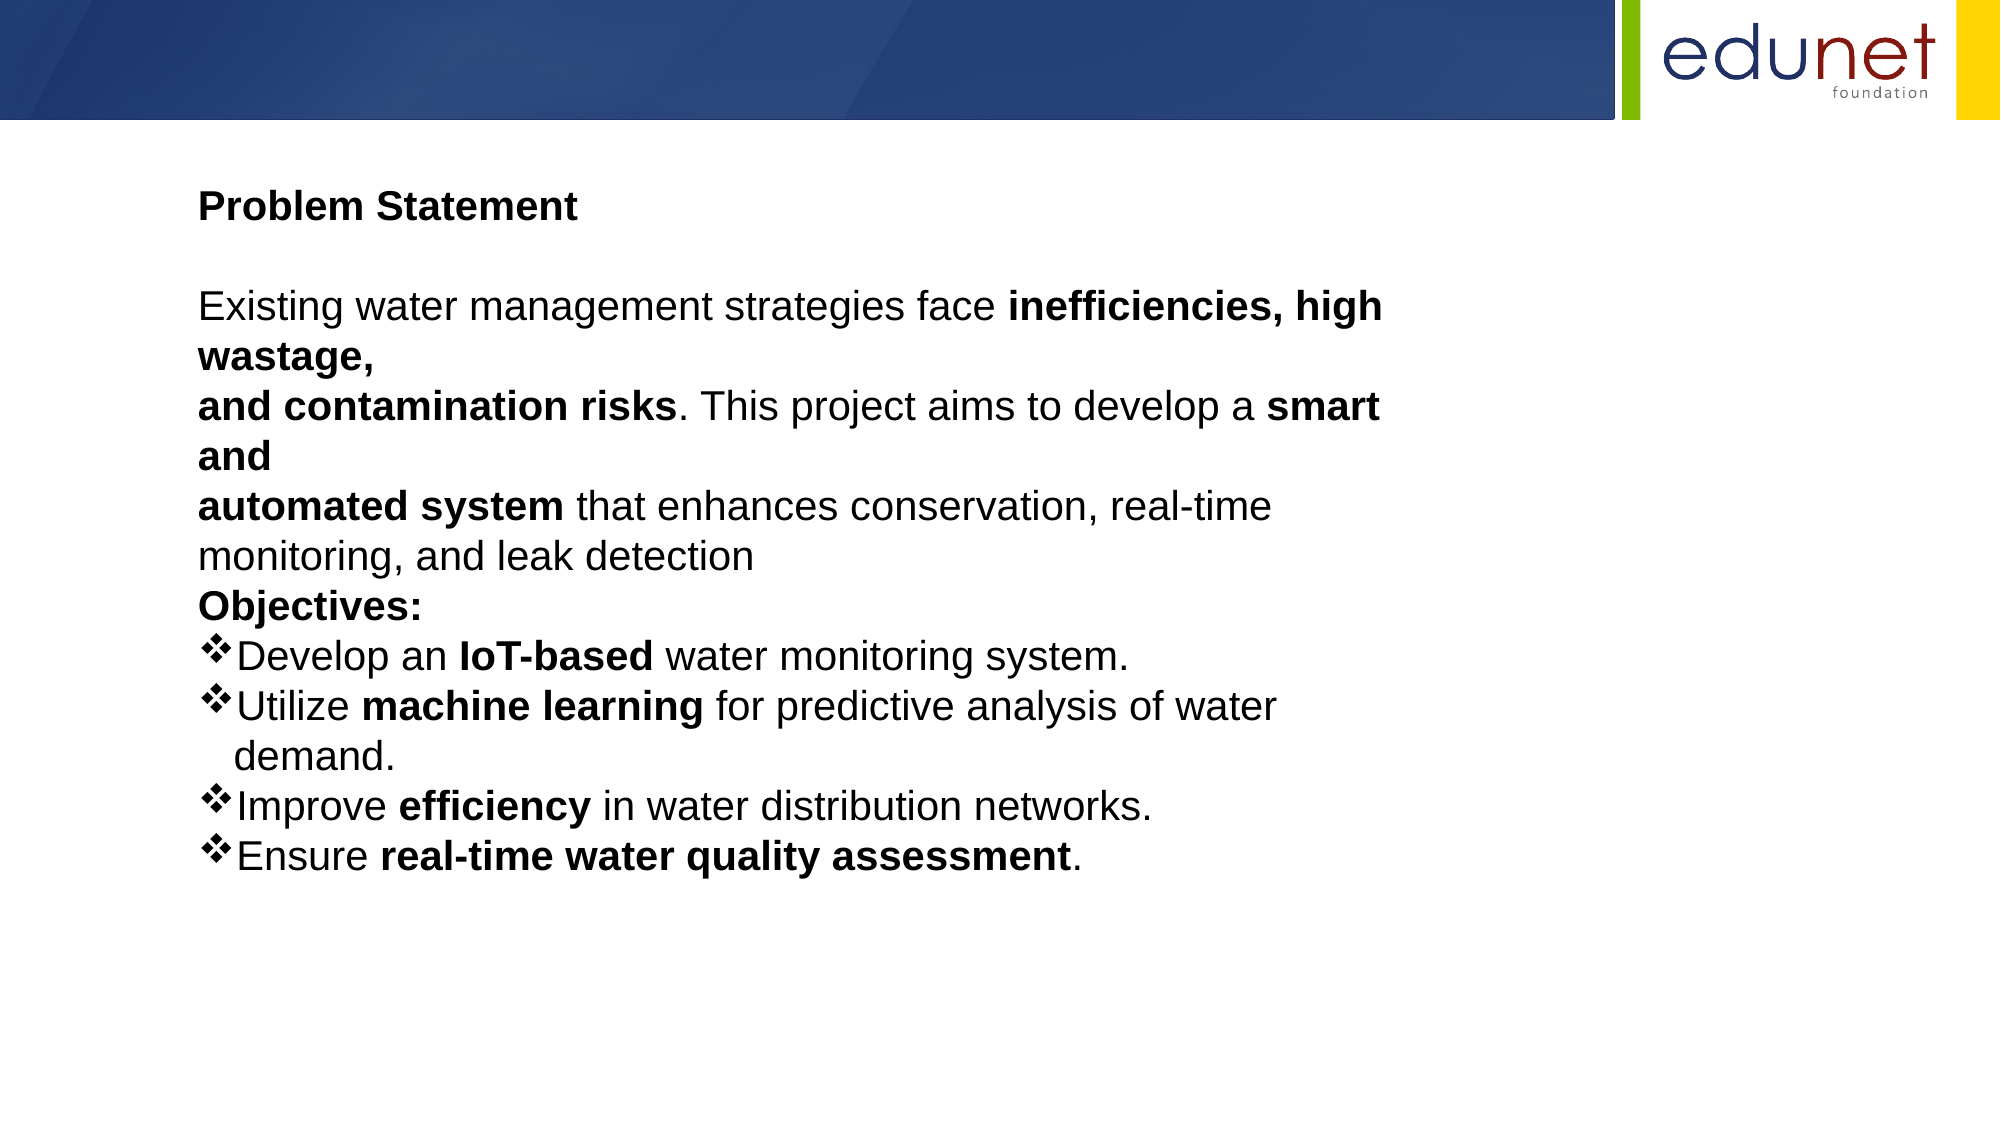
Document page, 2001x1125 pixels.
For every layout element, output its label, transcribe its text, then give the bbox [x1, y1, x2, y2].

text_box Problem Statement Existing water management strategies face inefficiencies, high wastage, and contamination risks. This project aims to develop a smart and automated system that enhances conservation, real-time monitoring, and leak detection Objectives: Develop an IoT-based water monitoring system. Utilize machine learning for predictive analysis of water demand. Improve efficiency in water distribution networks. Ensure real-time water quality assessment. [183, 171, 1400, 937]
picture [1652, 12, 1948, 108]
